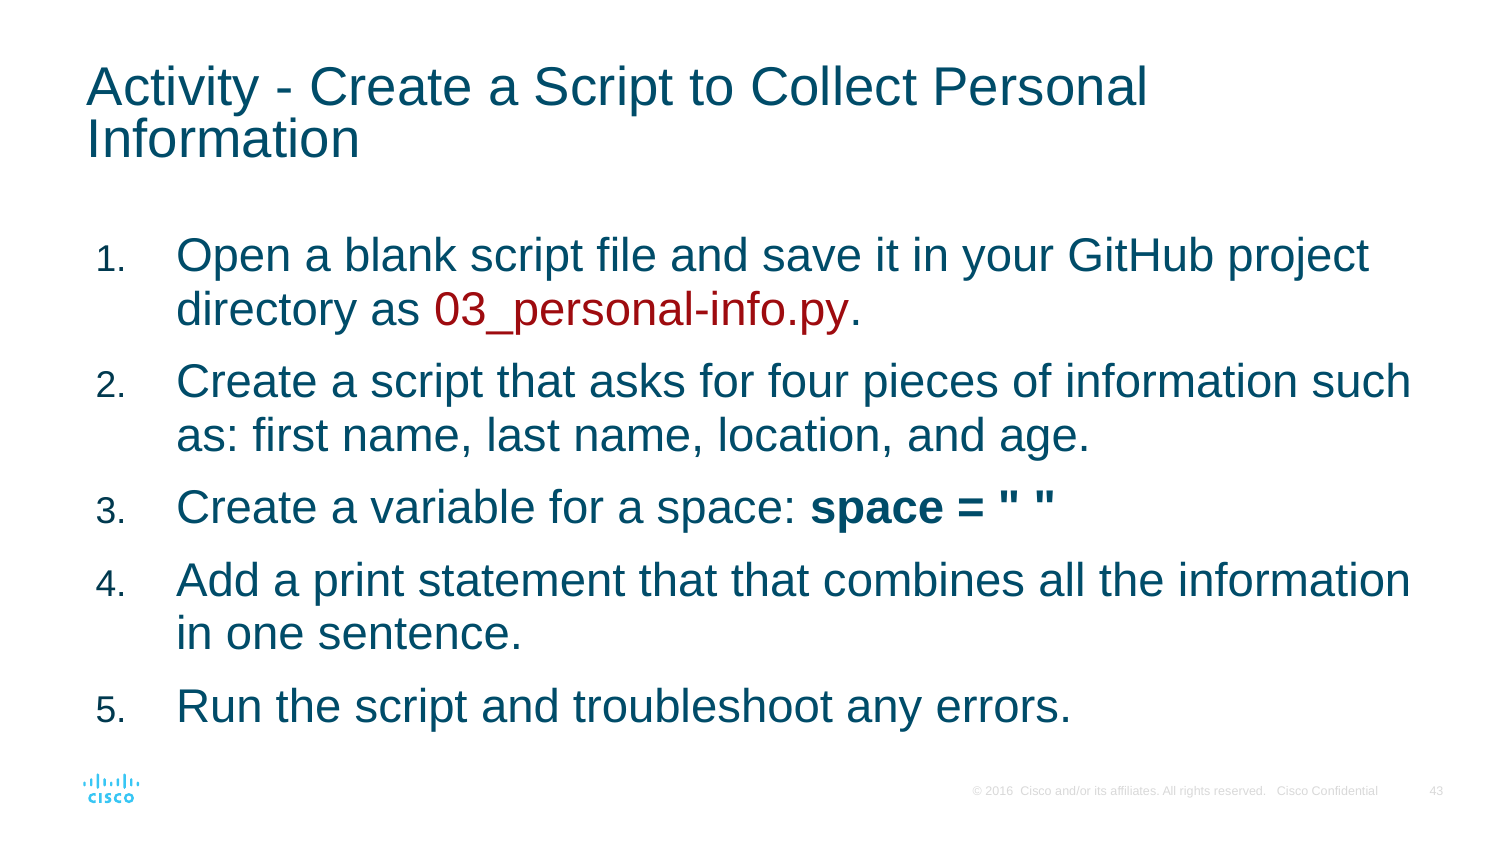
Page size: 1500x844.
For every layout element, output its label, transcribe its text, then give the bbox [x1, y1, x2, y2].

list Open a blank script file and save it in your GitHub project directory as 03_personal-info.py. Create a script that asks for four pieces of information such as: first name, last name, location, and age. Create a variable for a space: space = " " Add a print statement that that combines all the information in one sentence. Run the script and troubleshoot any errors. [71, 221, 1441, 741]
title Activity - Create a Script to Collect Personal Information [71, 55, 1441, 176]
